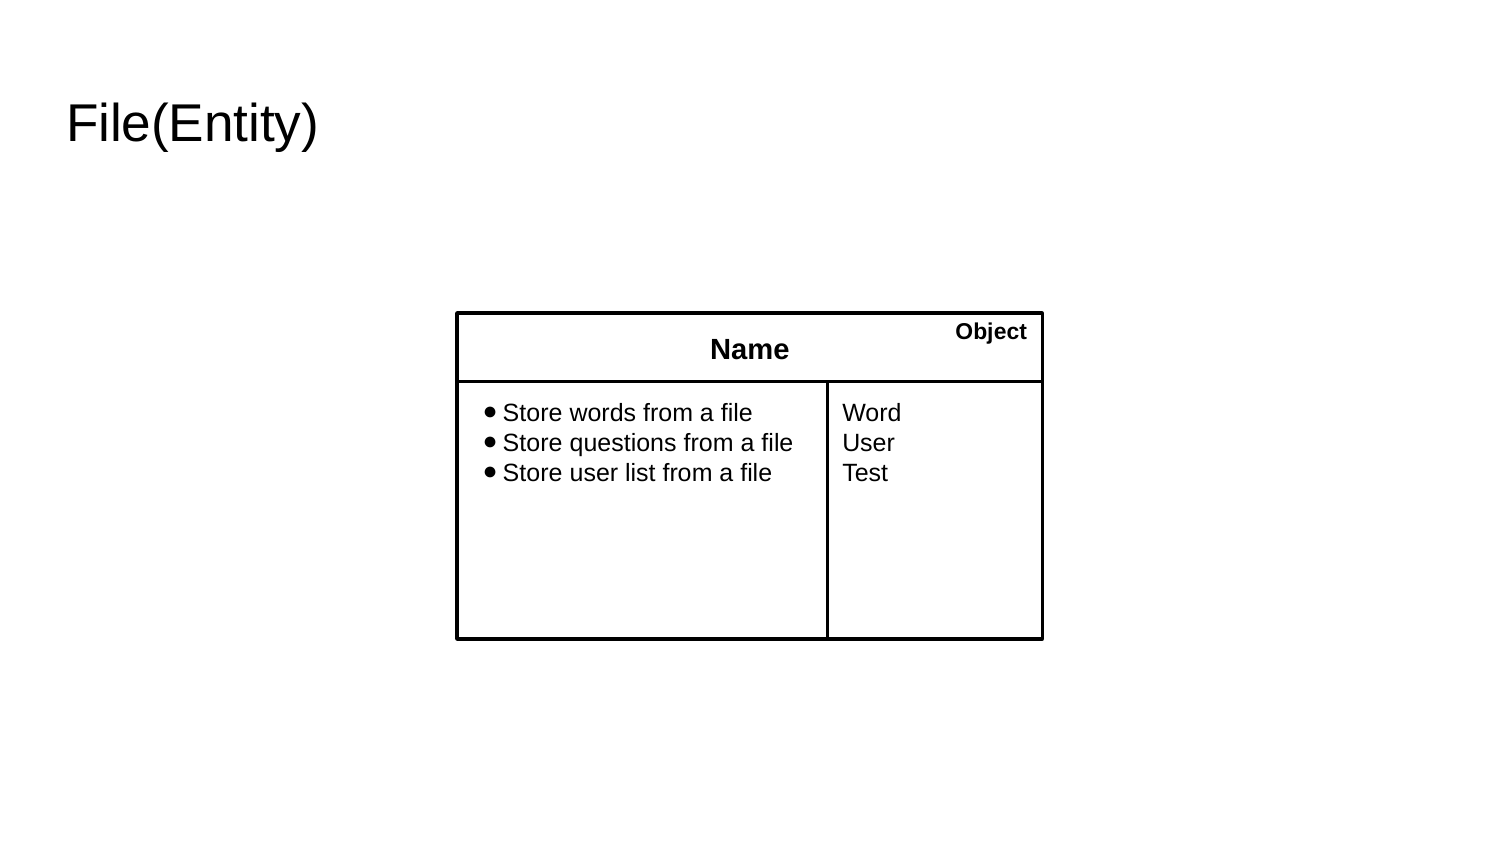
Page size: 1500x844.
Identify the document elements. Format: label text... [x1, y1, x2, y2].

title File(Entity) [51, 72, 1449, 167]
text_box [457, 313, 1043, 640]
